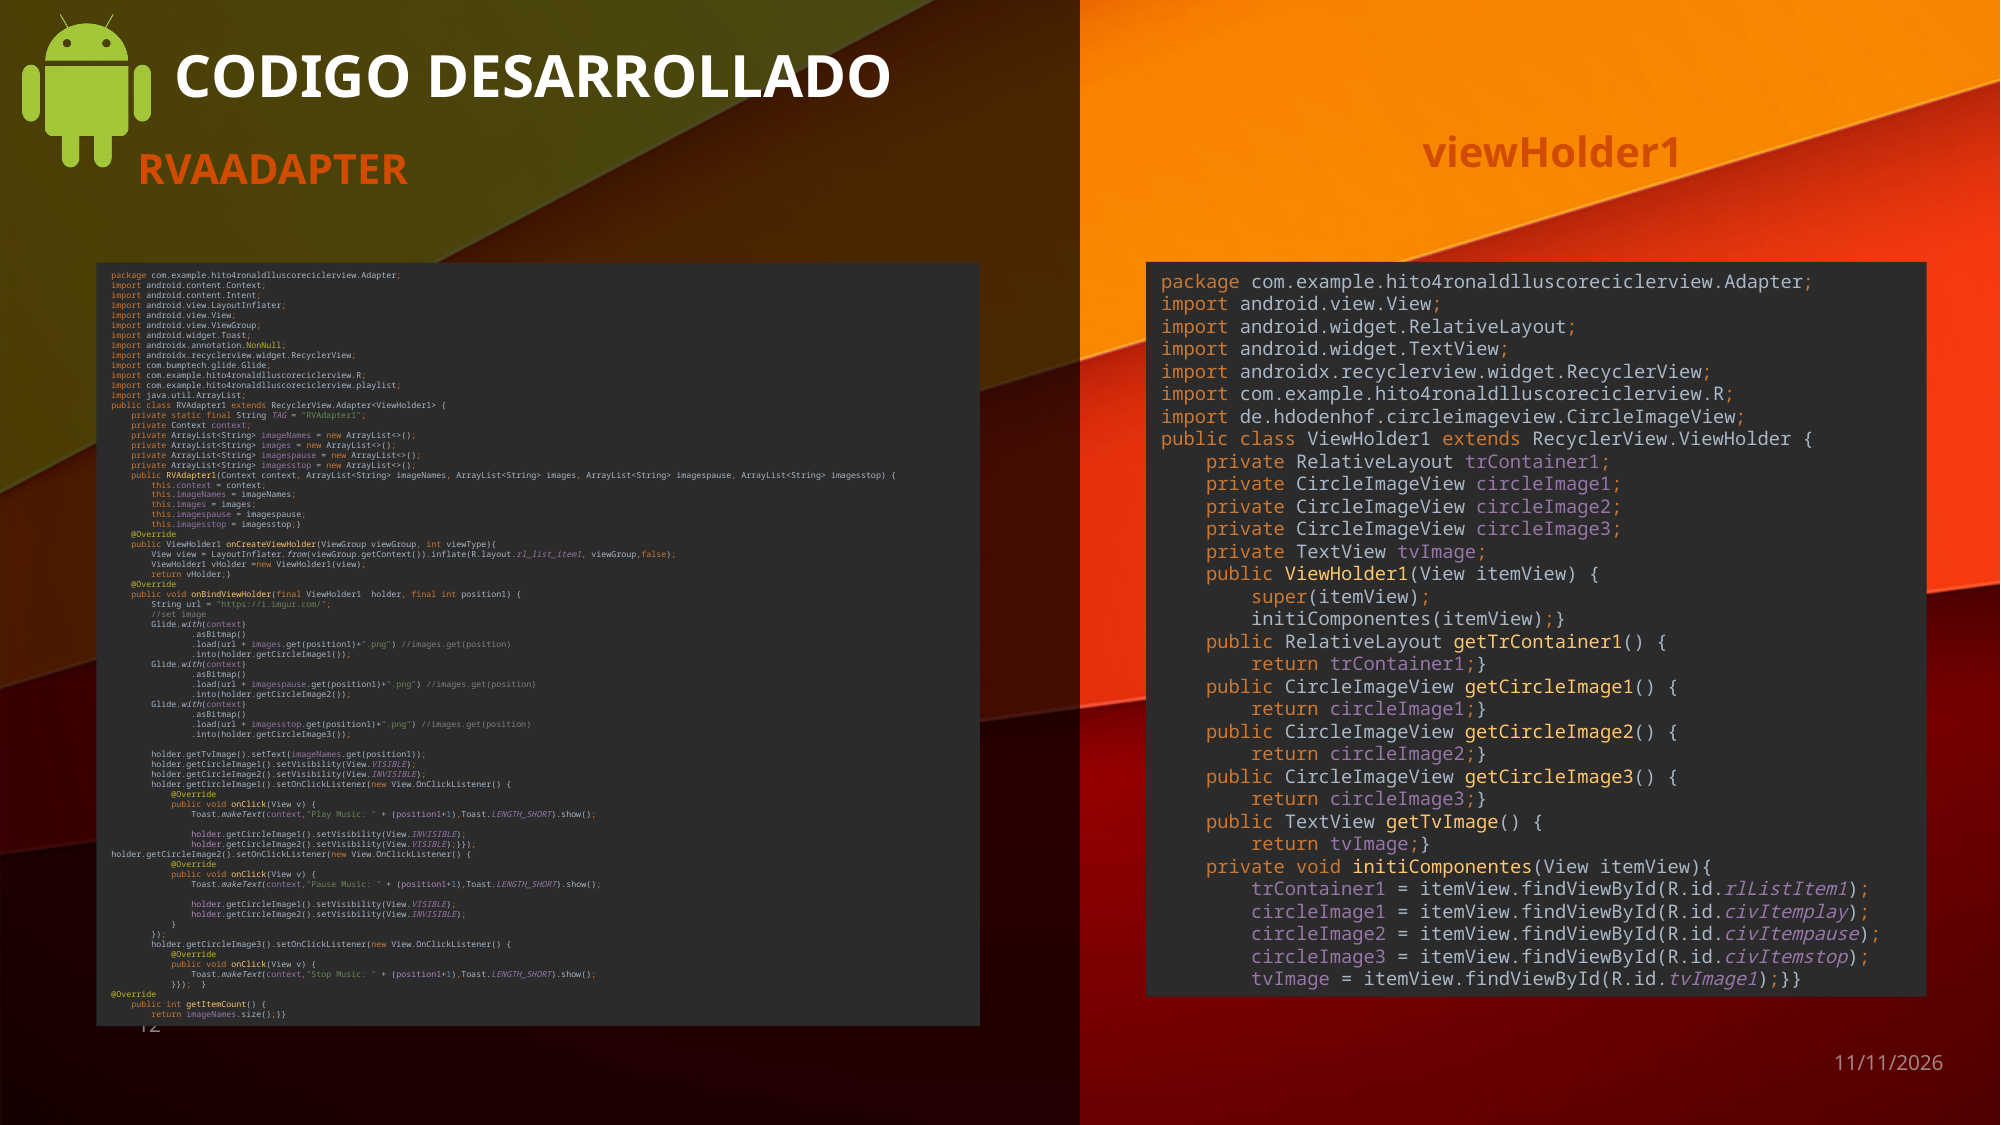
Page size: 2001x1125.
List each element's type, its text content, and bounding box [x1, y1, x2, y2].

text_box package com.example.hito4ronaldlluscoreciclerview.Adapter; import android.view.View; import android.widget.RelativeLayout; import android.widget.TextView; import androidx.recyclerview.widget.RecyclerView; import com.example.hito4ronaldlluscoreciclerview.R; import de.hdodenhof.circleimageview.CircleImageView; public class ViewHolder1 extends RecyclerView.ViewHolder { private RelativeLayout trContainer1; private CircleImageView circleImage1; private CircleImageView circleImage2; private CircleImageView circleImage3; private TextView tvImage; public ViewHolder1(View itemView) { super(itemView); initiComponentes(itemView);} public RelativeLayout getTrContainer1() { return trContainer1;} public CircleImageView getCircleImage1() { return circleImage1;} public CircleImageView getCircleImage2() { return circleImage2;} public CircleImageView getCircleImage3() { return circleImage3;} public TextView getTvImage() { return tvImage;} private void initiComponentes(View itemView){ trContainer1 = itemView.findViewById(R.id.rlListItem1); circleImage1 = itemView.findViewById(R.id.civItemplay); circleImage2 = itemView.findViewById(R.id.civItempause); circleImage3 = itemView.findViewById(R.id.civItemstop); tvImage = itemView.findViewById(R.id.tvImage1);}} [1146, 261, 1927, 997]
text_box package com.example.hito4ronaldlluscoreciclerview.Adapter; import android.content.Context; import android.content.Intent; import android.view.LayoutInflater; import android.view.View; import android.view.ViewGroup; import android.widget.Toast; import androidx.annotation.NonNull; import androidx.recyclerview.widget.RecyclerView; import com.bumptech.glide.Glide; import com.example.hito4ronaldlluscoreciclerview.R; import com.example.hito4ronaldlluscoreciclerview.playlist; import java.util.ArrayList; public class RVAdapter1 extends RecyclerView.Adapter<ViewHolder1> { private static final String TAG = "RVAdapter1"; private Context context; private ArrayList<String> imageNames = new ArrayList<>(); private ArrayList<String> images = new ArrayList<>(); private ArrayList<String> imagespause = new ArrayList<>(); private ArrayList<String> imagesstop = new ArrayList<>(); public RVAdapter1(Context context, ArrayList<String> imageNames, ArrayList<String> images, ArrayList<String> imagespause, ArrayList<String> imagesstop) { this.context = context; this.imageNames = imageNames; this.images = images; this.imagespause = imagespause; this.imagesstop = imagesstop;} @Override public ViewHolder1 onCreateViewHolder(ViewGroup viewGroup, int viewType){ View view = LayoutInflater.from(viewGroup.getContext()).inflate(R.layout.rl_list_item1, viewGroup,false); ViewHolder1 vHolder =new ViewHolder1(view); return vHolder;} @Override public void onBindViewHolder(final ViewHolder1 holder, final int position1) { String url = "https://i.imgur.com/"; //set image Glide.with(context) .asBitmap() .load(url + images.get(position1)+".png") //images.get(position) .into(holder.getCircleImage1()); Glide.with(context) .asBitmap() .load(url + imagespause.get(position1)+".png") //images.get(position) .into(holder.getCircleImage2()); Glide.with(context) .asBitmap() .load(url + imagesstop.get(position1)+".png") //images.get(position) .into(holder.getCircleImage3()); holder.getTvImage().setText(imageNames.get(position1)); holder.getCircleImage1().setVisibility(View.VISIBLE); holder.getCircleImage2().setVisibility(View.INVISIBLE); holder.getCircleImage1().setOnClickListener(new View.OnClickListener() { @Override public void onClick(View v) { Toast.makeText(context,"Play Music: " + (position1+1),Toast.LENGTH_SHORT).show(); holder.getCircleImage1().setVisibility(View.INVISIBLE); holder.getCircleImage2().setVisibility(View.VISIBLE);}}); holder.getCircleImage2().setOnClickListener(new View.OnClickListener() { @Override public void onClick(View v) { Toast.makeText(context,"Pause Music: " + (position1+1),Toast.LENGTH_SHORT).show(); holder.getCircleImage1().setVisibility(View.VISIBLE); holder.getCircleImage2().setVisibility(View.INVISIBLE); } }); holder.getCircleImage3().setOnClickListener(new View.OnClickListener() { @Override public void onClick(View v) { Toast.makeText(context,"Stop Music: " + (position1+1),Toast.LENGTH_SHORT).show(); }}); } @Override public int getItemCount() { return imageNames.size();}} [96, 262, 980, 1027]
title CODIGO DESARROLLADO [174, 45, 1089, 110]
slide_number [1493, 1050, 1944, 1074]
slide_number 12 [137, 1027, 213, 1041]
picture [0, 0, 2000, 1125]
text_box viewHolder1 [1422, 112, 1876, 176]
text_box RVAADAPTER [137, 112, 887, 194]
